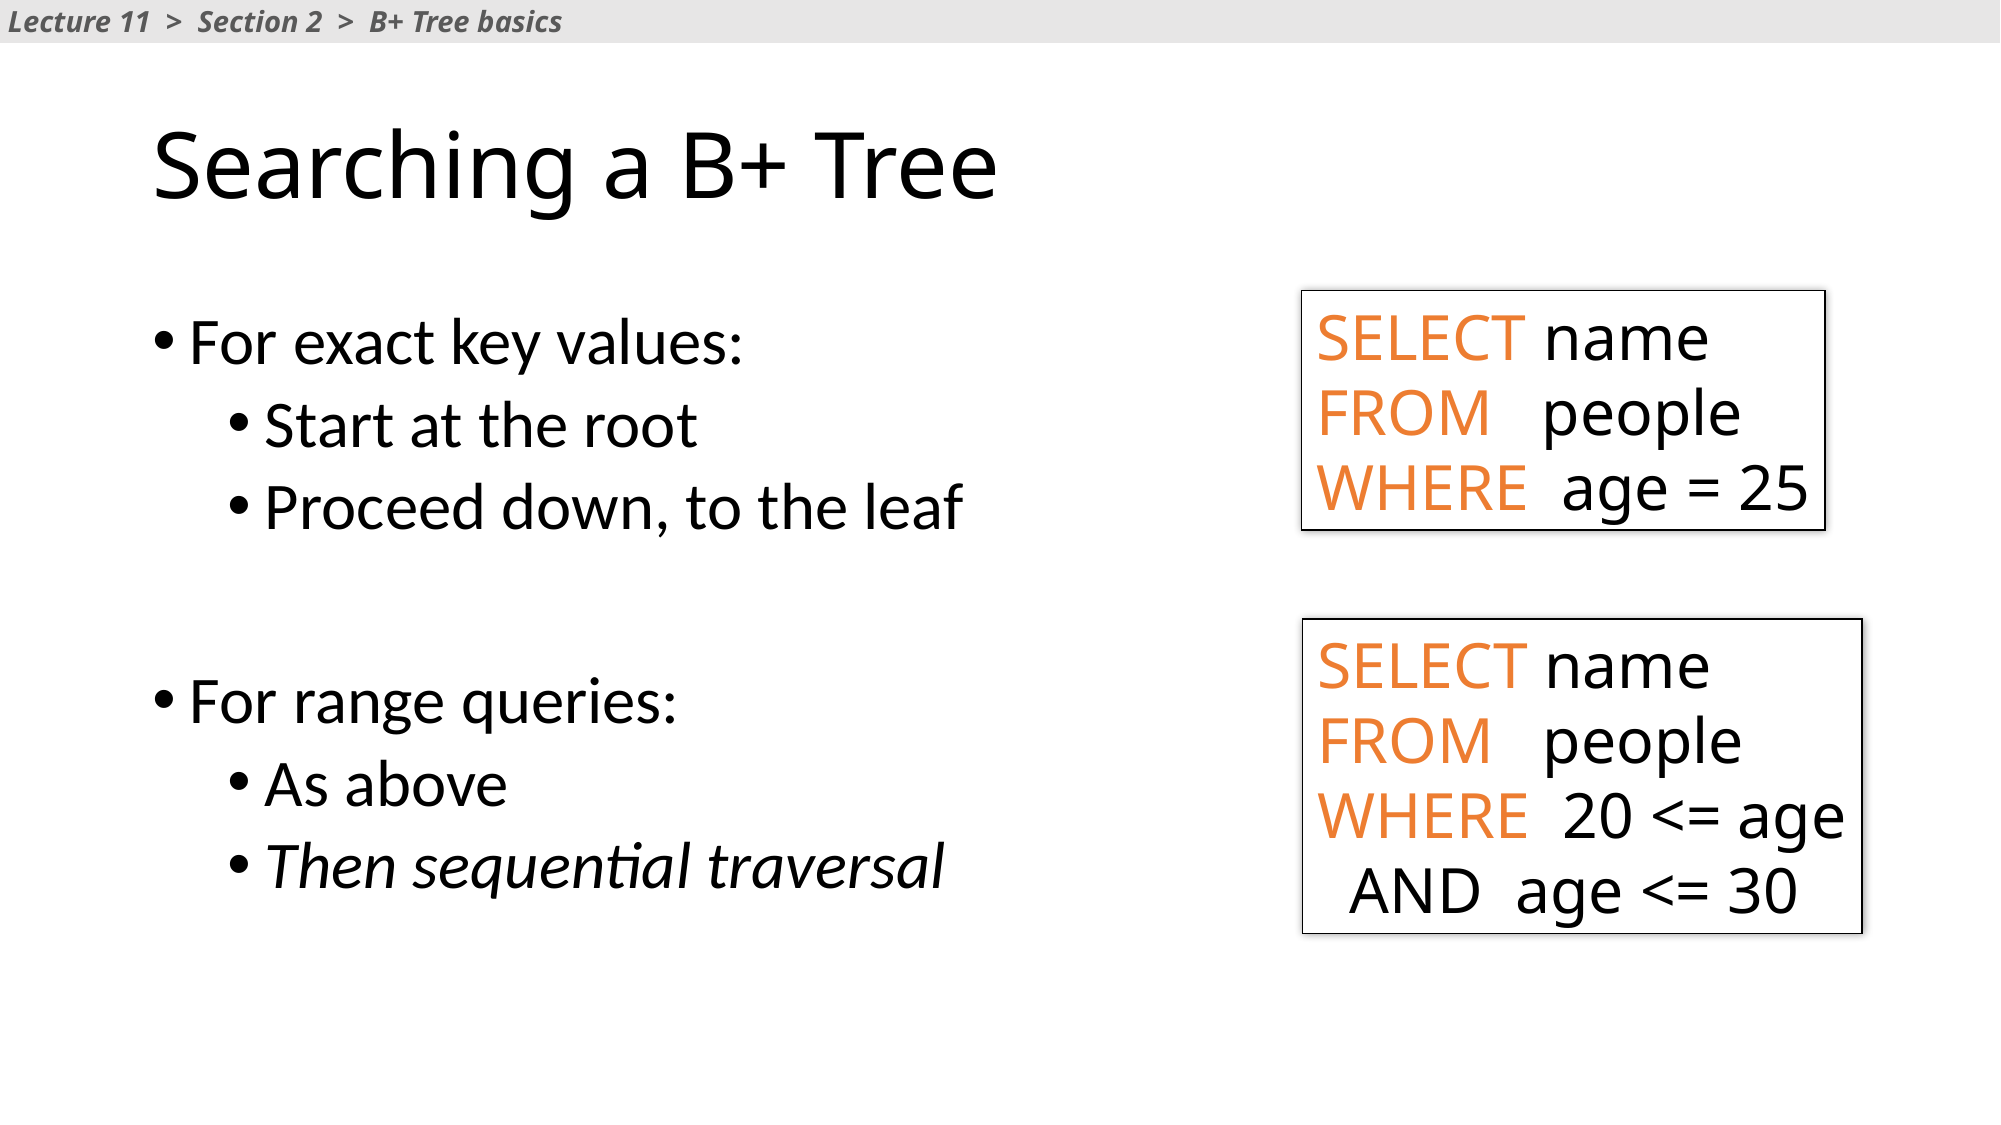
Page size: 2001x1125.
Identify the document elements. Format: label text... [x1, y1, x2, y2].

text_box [0, 0, 2000, 47]
list For exact key values: Start at the root Proceed down, to the leaf For range queries: As above Then sequential traversal [137, 299, 1200, 1014]
text_box SELECT name FROM people WHERE 20 <= age AND age <= 30 [1302, 618, 1862, 934]
text_box SELECT name FROM people WHERE age = 25 [1301, 290, 1826, 530]
title Searching a B+ Tree [137, 59, 1863, 278]
